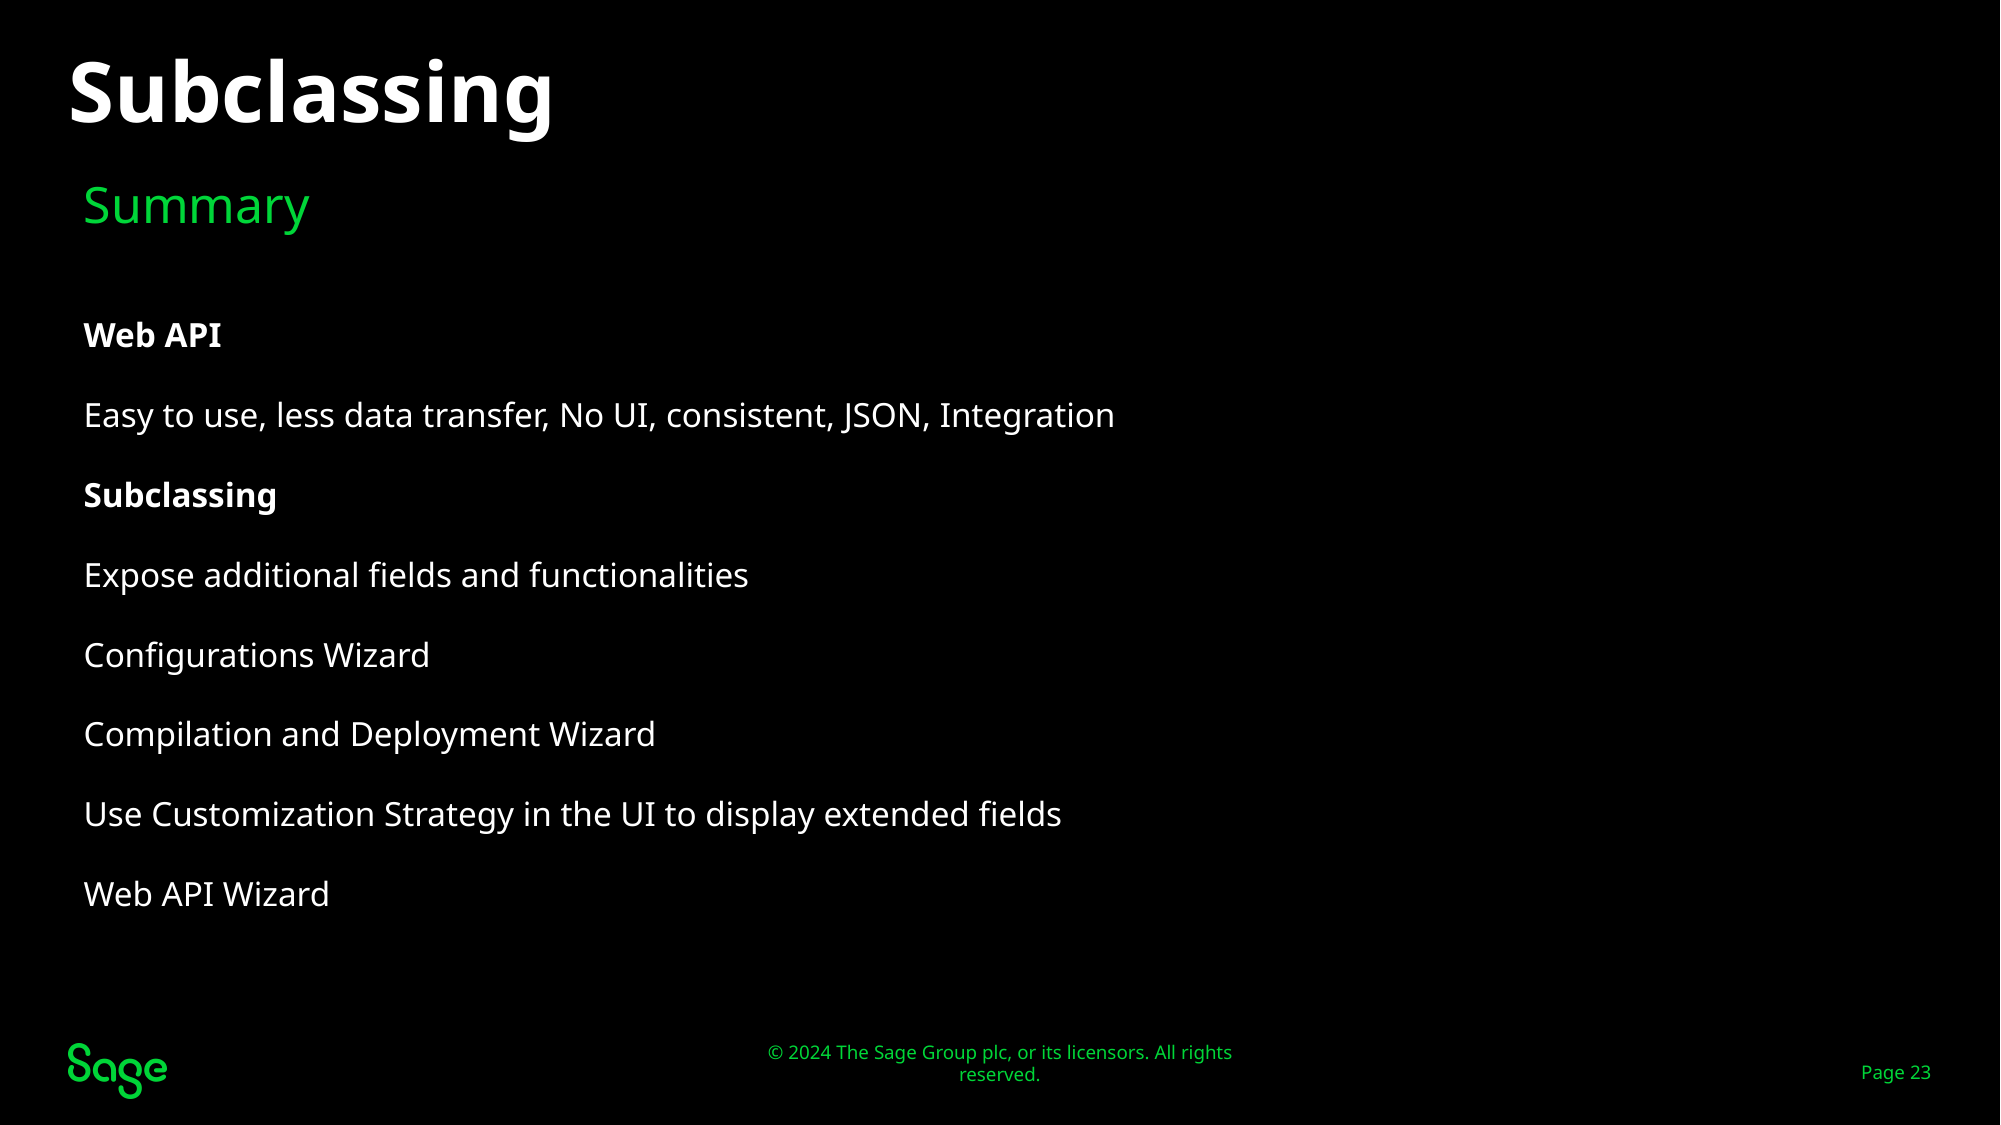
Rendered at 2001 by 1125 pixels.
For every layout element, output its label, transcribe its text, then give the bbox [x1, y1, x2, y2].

picture [68, 1043, 167, 1099]
text_box Web API Easy to use, less data transfer, No UI, consistent, JSON, Integration Subclassing Expose additional fields and functionalities Configurations Wizard Compilation and Deployment Wizard Use Customization Strategy in the UI to display extended fields Web API Wizard [68, 307, 1810, 961]
text_box Subclassing [68, 50, 975, 149]
slide_number Page 23 [1809, 1043, 1947, 1104]
text_box Summary [68, 166, 1330, 305]
